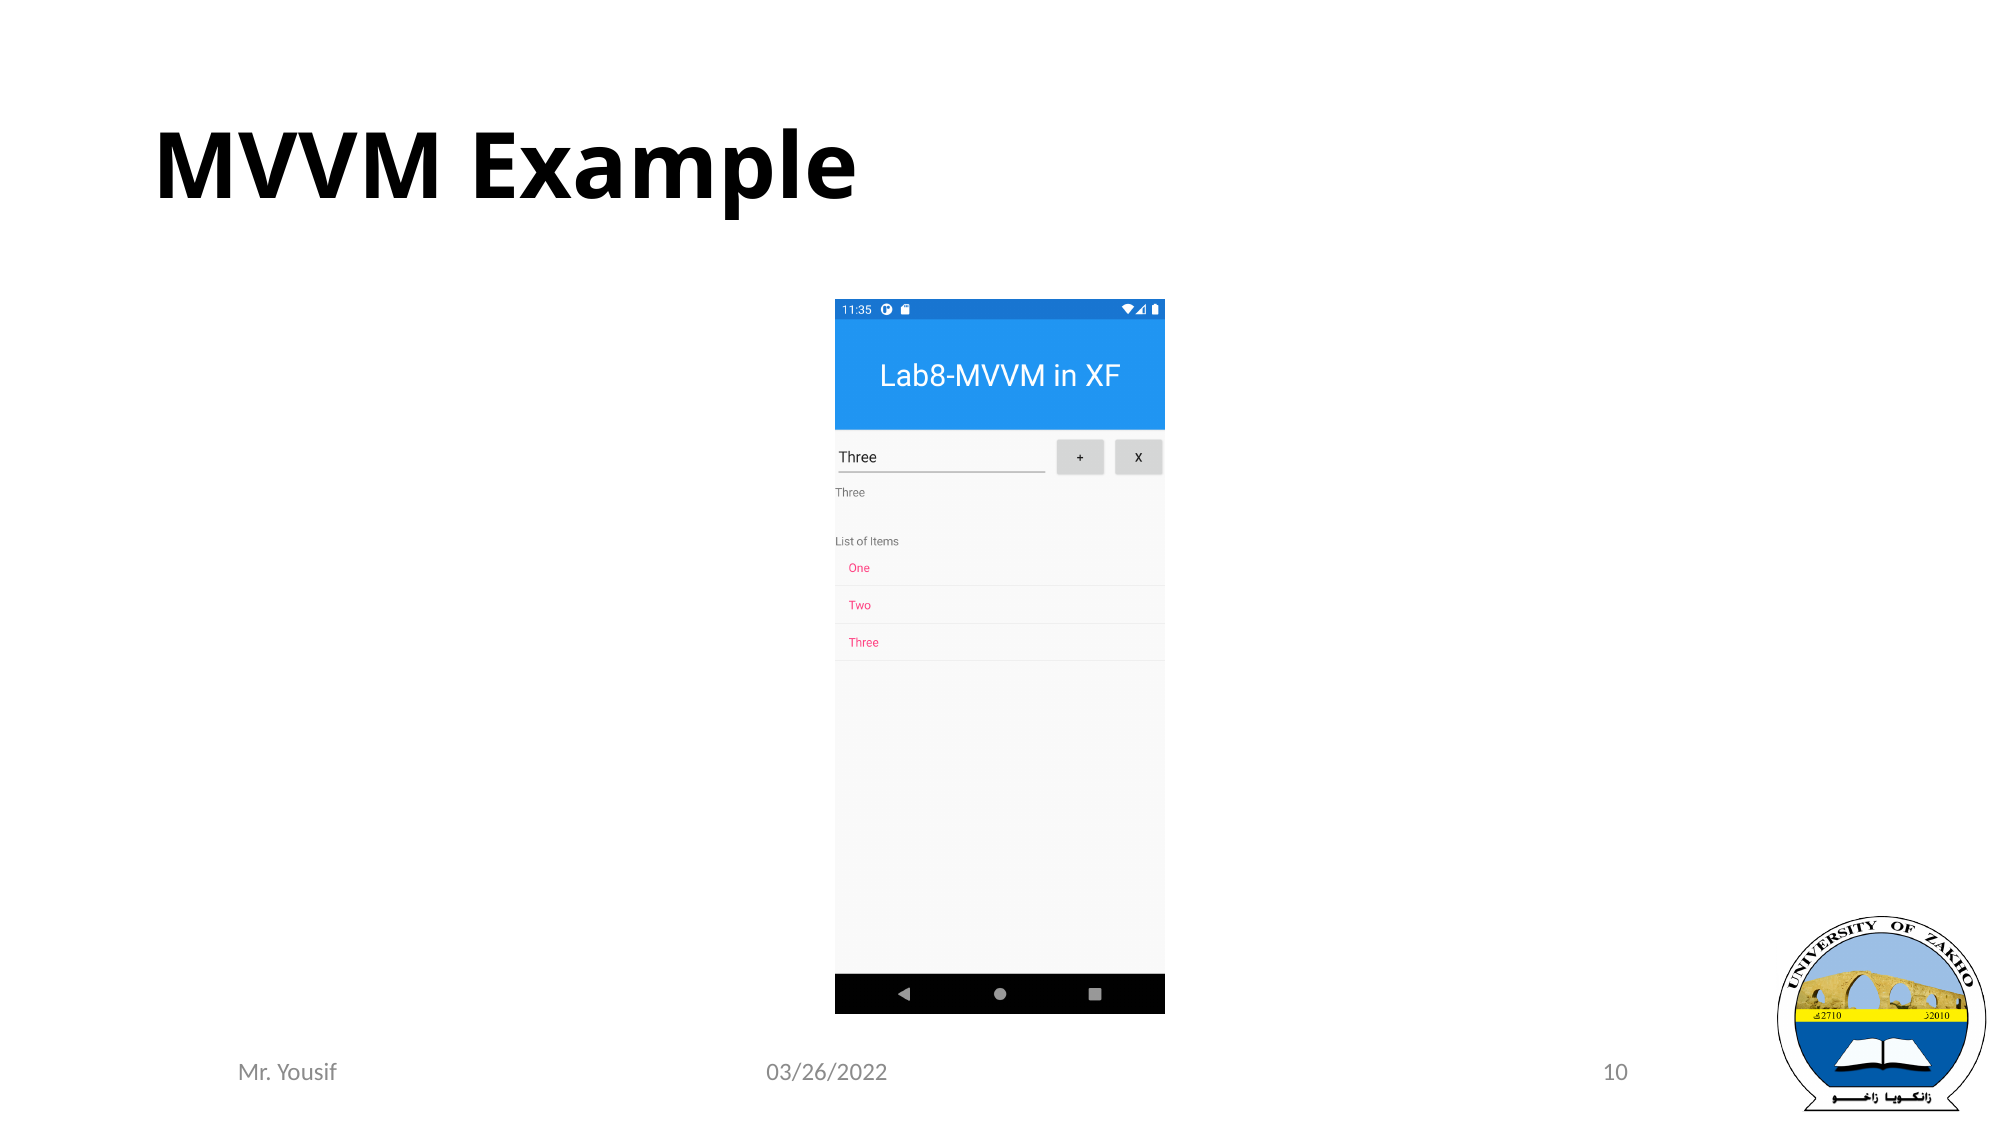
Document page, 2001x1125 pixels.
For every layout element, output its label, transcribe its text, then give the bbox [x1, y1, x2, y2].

picture [1776, 915, 1987, 1112]
slide_number 10 [1193, 1040, 1644, 1101]
title MVVM Example [137, 59, 1863, 278]
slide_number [751, 1040, 1021, 1101]
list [835, 299, 1165, 1014]
footer Mr. Yousif [137, 1040, 438, 1101]
